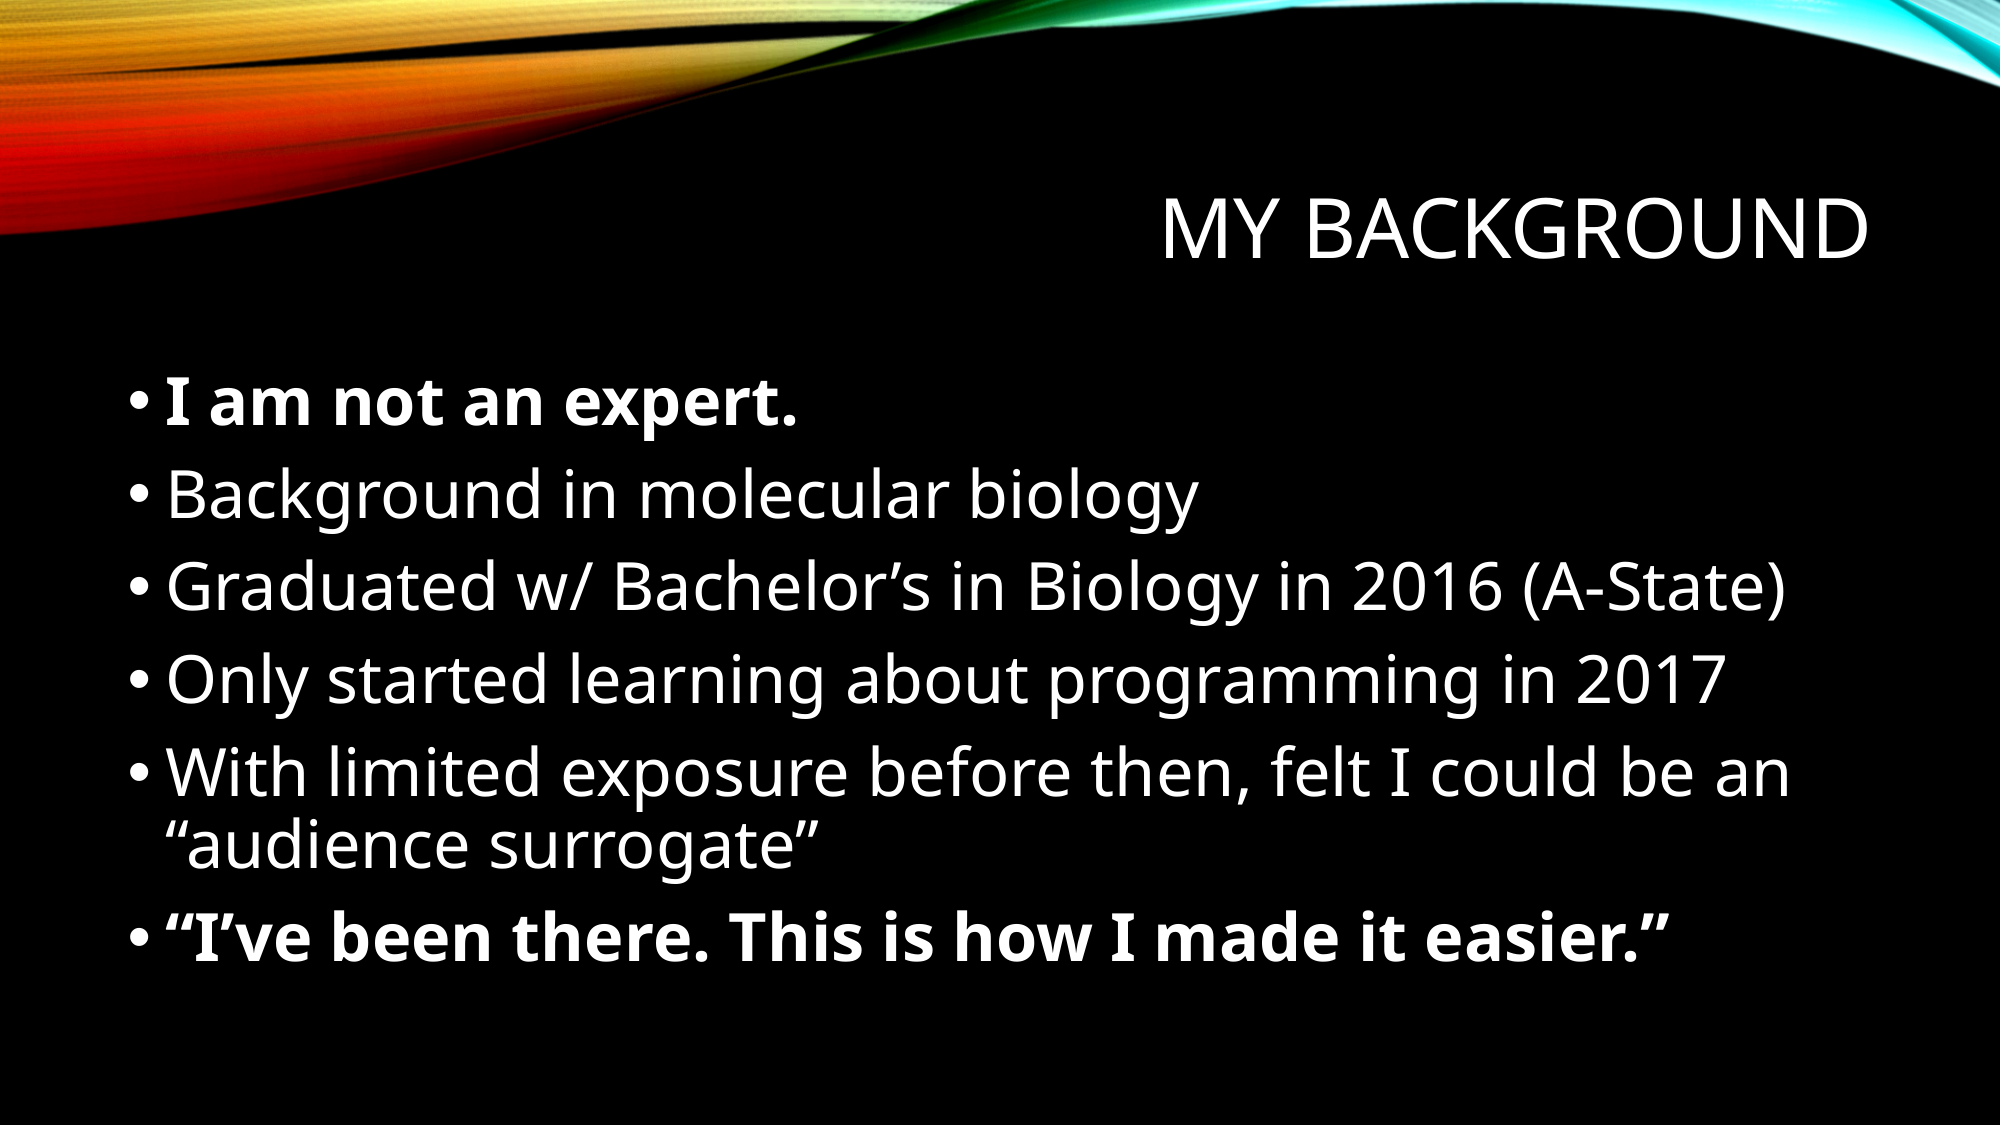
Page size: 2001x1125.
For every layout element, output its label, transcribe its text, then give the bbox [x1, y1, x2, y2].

list I am not an expert. Background in molecular biology Graduated w/ Bachelor’s in Biology in 2016 (A-State) Only started learning about programming in 2017 With limited exposure before then, felt I could be an “audience surrogate” “I’ve been there. This is how I made it easier.” [112, 360, 1888, 1021]
title My background [474, 125, 1888, 338]
picture [0, 0, 2000, 237]
